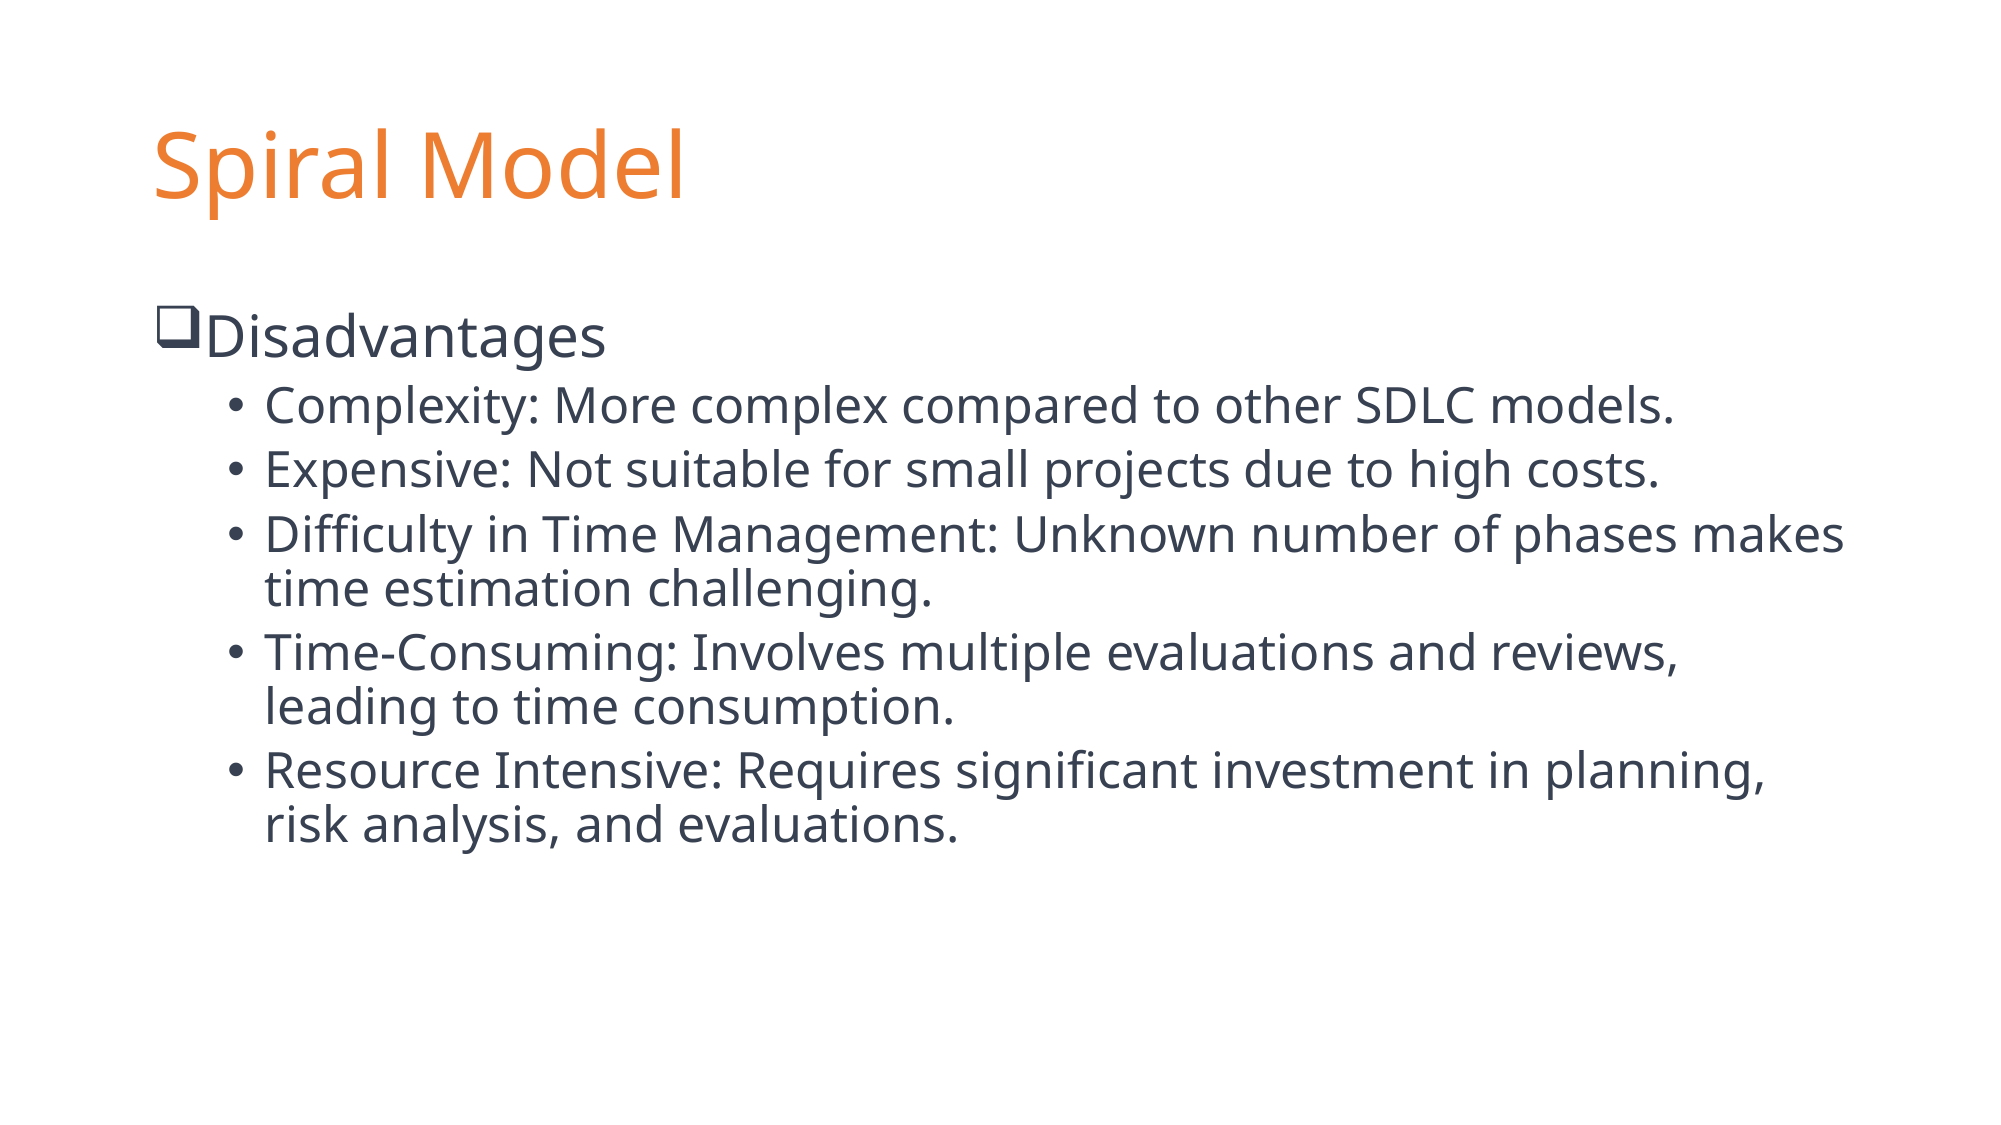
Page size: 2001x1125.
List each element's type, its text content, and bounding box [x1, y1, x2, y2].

title Spiral Model [137, 59, 1863, 278]
list Disadvantages Complexity: More complex compared to other SDLC models. Expensive: Not suitable for small projects due to high costs. Difficulty in Time Management: Unknown number of phases makes time estimation challenging. Time-Consuming: Involves multiple evaluations and reviews, leading to time consumption. Resource Intensive: Requires significant investment in planning, risk analysis, and evaluations. [137, 299, 1863, 1014]
